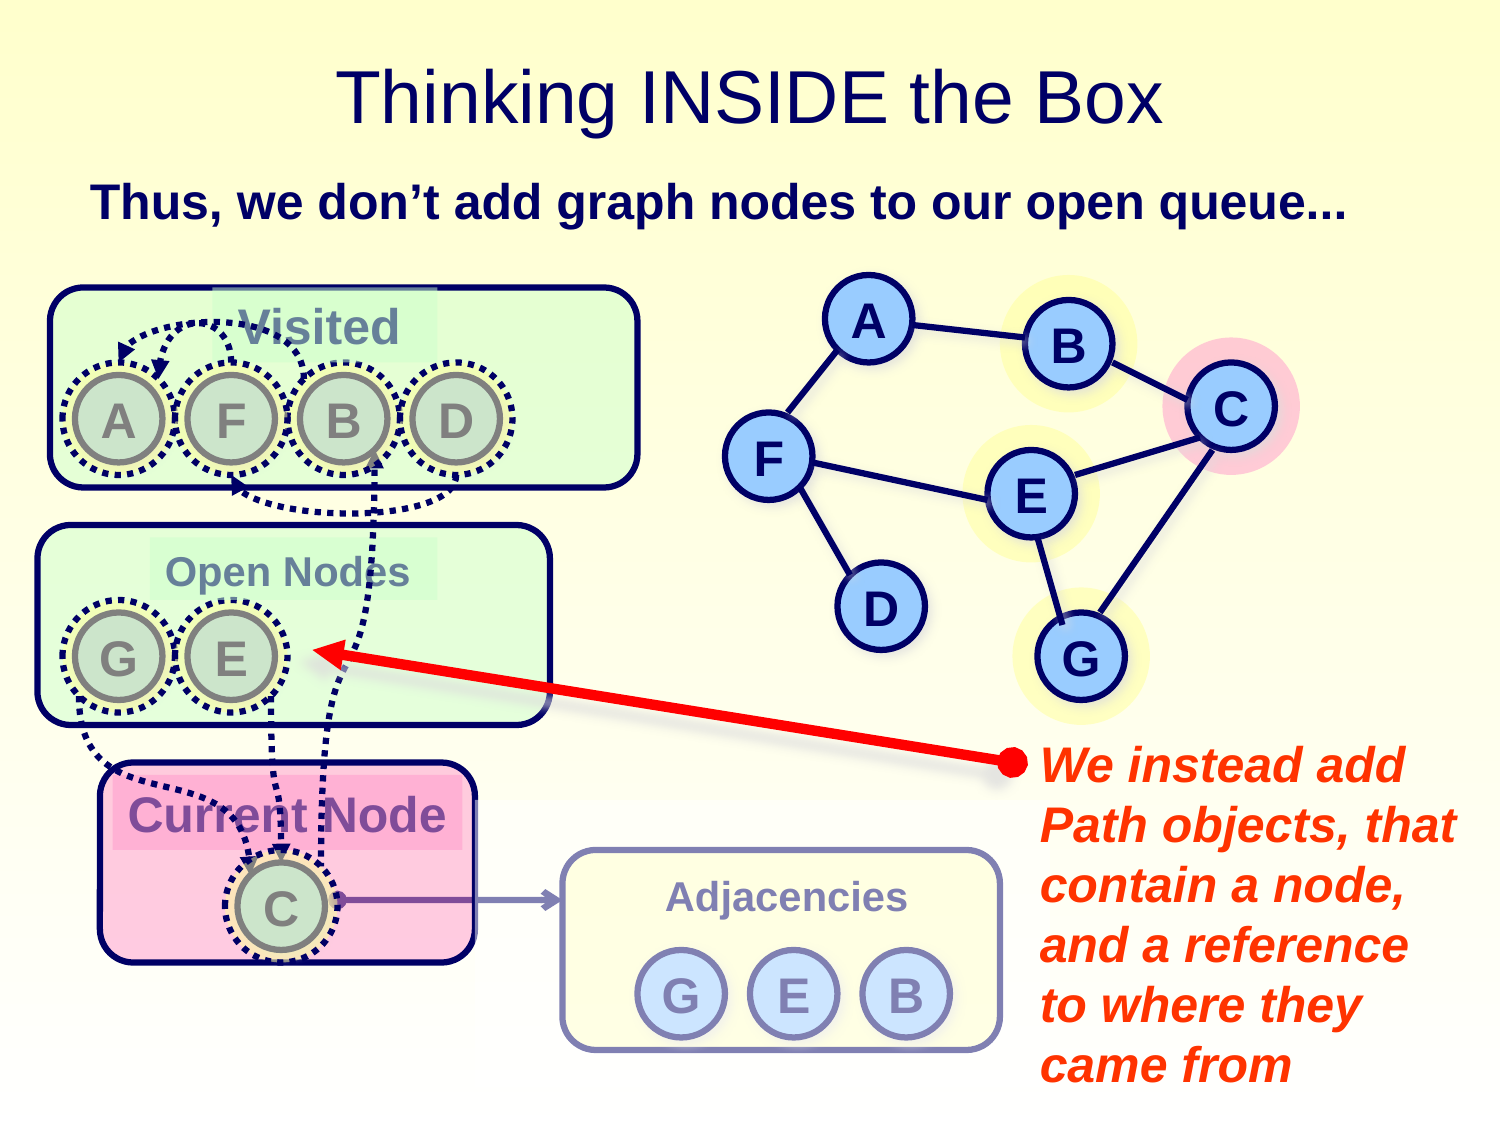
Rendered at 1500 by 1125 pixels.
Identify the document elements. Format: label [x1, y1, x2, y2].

text_box [37, 274, 1478, 1100]
title [112, 0, 1388, 162]
text_box [74, 162, 1438, 238]
